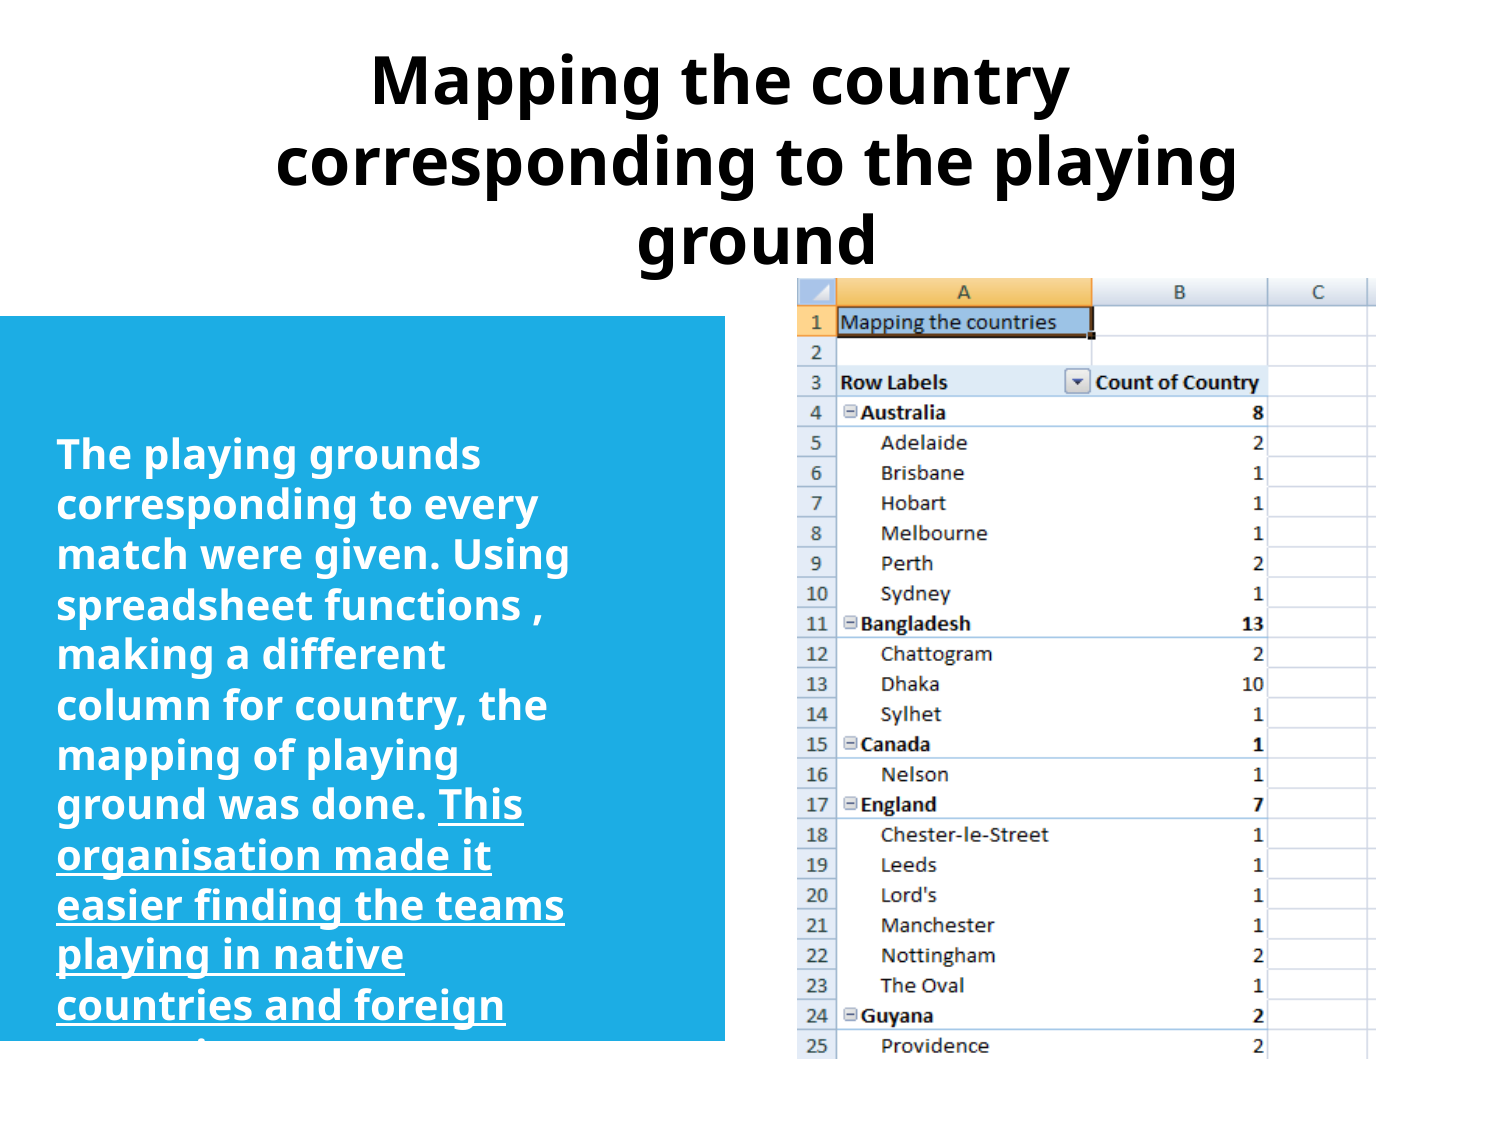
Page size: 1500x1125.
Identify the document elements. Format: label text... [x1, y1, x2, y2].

picture [796, 278, 1376, 1059]
text_box [0, 313, 728, 1044]
text_box Mapping the country corresponding to the playing ground [171, 30, 1270, 286]
text_box The playing grounds corresponding to every match were given. Using spreadsheet functions , making a different column for country, the mapping of playing ground was done. This organisation made it easier finding the teams playing in native countries and foreign countries. [41, 420, 621, 1086]
